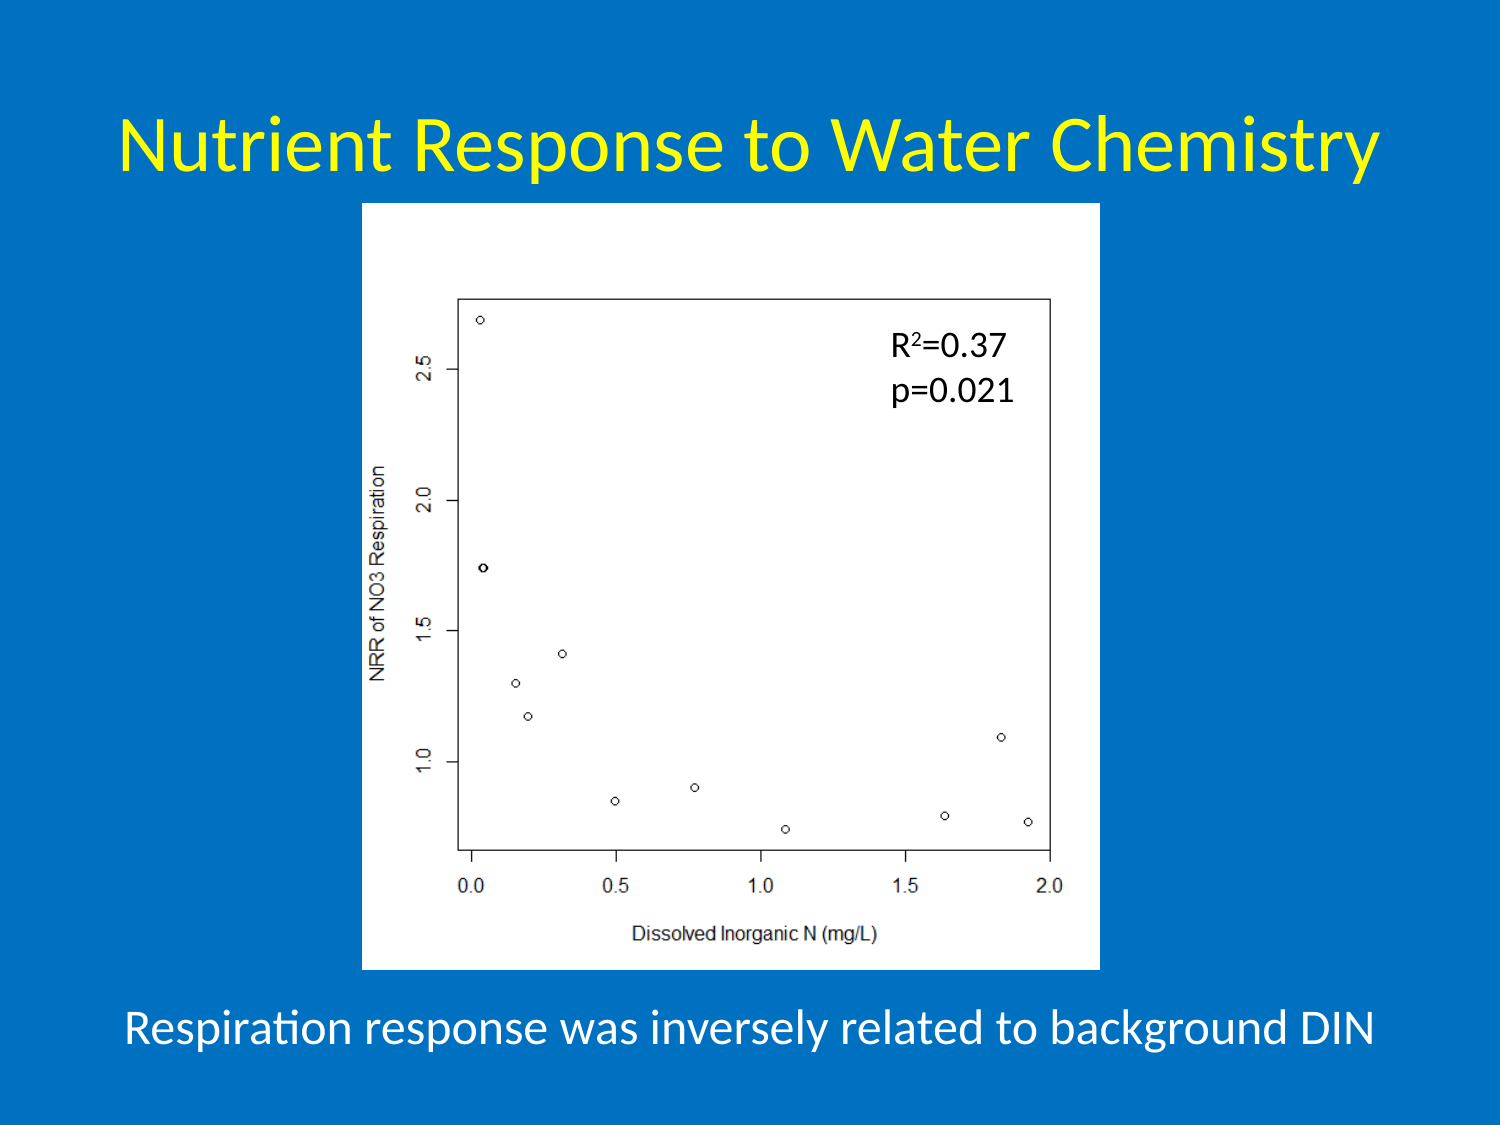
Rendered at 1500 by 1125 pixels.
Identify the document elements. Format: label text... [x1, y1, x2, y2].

picture [362, 203, 1101, 970]
title Nutrient Response to Water Chemistry [75, 45, 1425, 233]
text_box Respiration response was inversely related to background DIN [24, 986, 1475, 1062]
